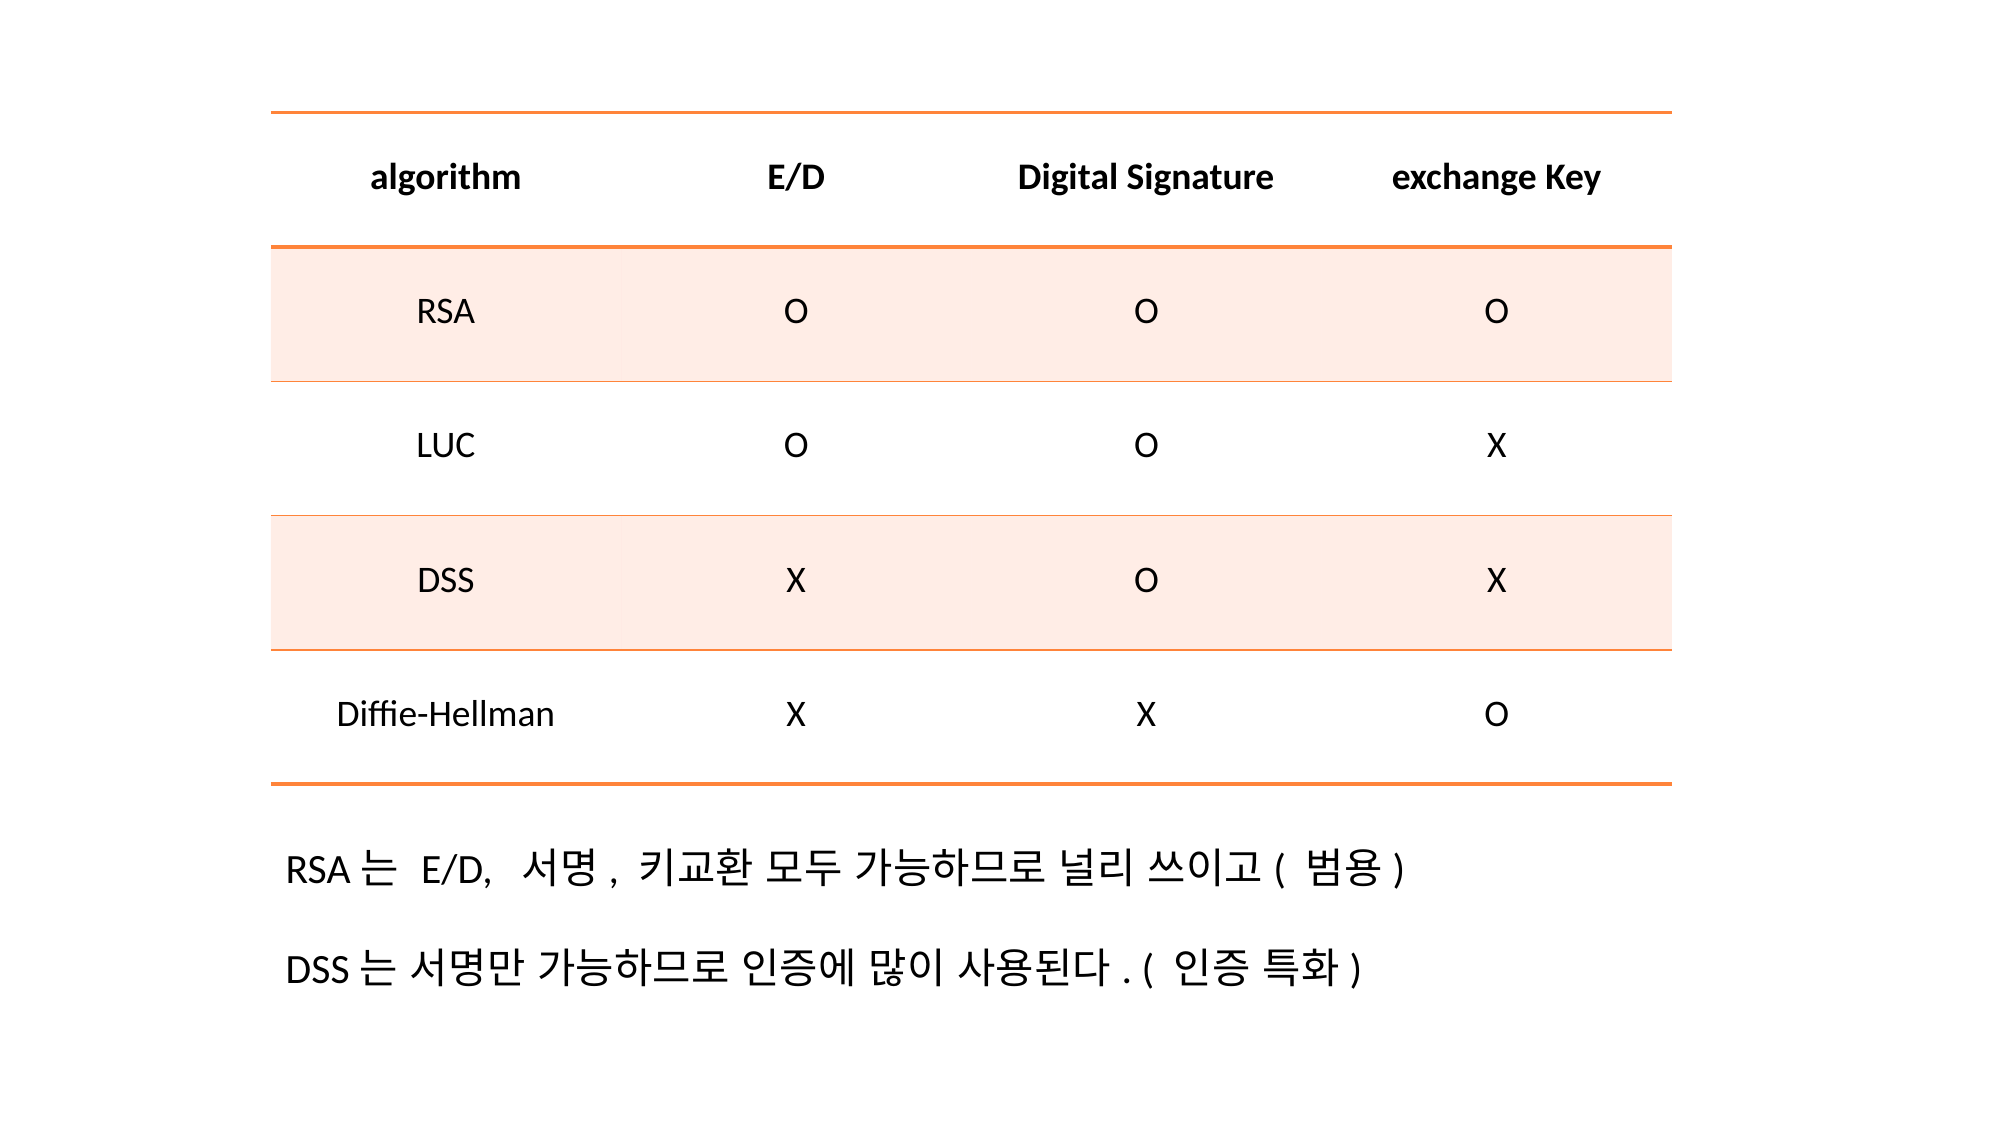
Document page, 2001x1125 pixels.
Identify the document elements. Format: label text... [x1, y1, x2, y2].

table_cell O [971, 516, 1322, 649]
text_box RSA는 E/D, 서명, 키교환 모두 가능하므로 널리 쓰이고( 범용) DSS는 서명만 가능하므로 인증에 많이 사용된다. ( 인증 특화) [270, 834, 1625, 1000]
table_cell RSA [271, 249, 621, 381]
table_cell O [1322, 249, 1672, 381]
table_cell X [971, 651, 1322, 782]
table_cell X [1322, 382, 1672, 515]
table_cell LUC [271, 382, 621, 515]
table_cell O [621, 249, 971, 381]
table_header E/D [621, 114, 971, 245]
table_cell O [1322, 651, 1672, 782]
table_cell O [971, 249, 1322, 381]
table_cell O [621, 382, 971, 515]
table_header Digital Signature [971, 114, 1322, 245]
table_header exchange Key [1322, 114, 1672, 245]
table_header algorithm [271, 114, 621, 245]
table_cell O [971, 382, 1322, 515]
table_cell DSS [271, 516, 621, 649]
table_cell X [621, 516, 971, 649]
table_cell Diffie-Hellman [271, 651, 621, 782]
table_cell X [621, 651, 971, 782]
table_cell X [1322, 516, 1672, 649]
